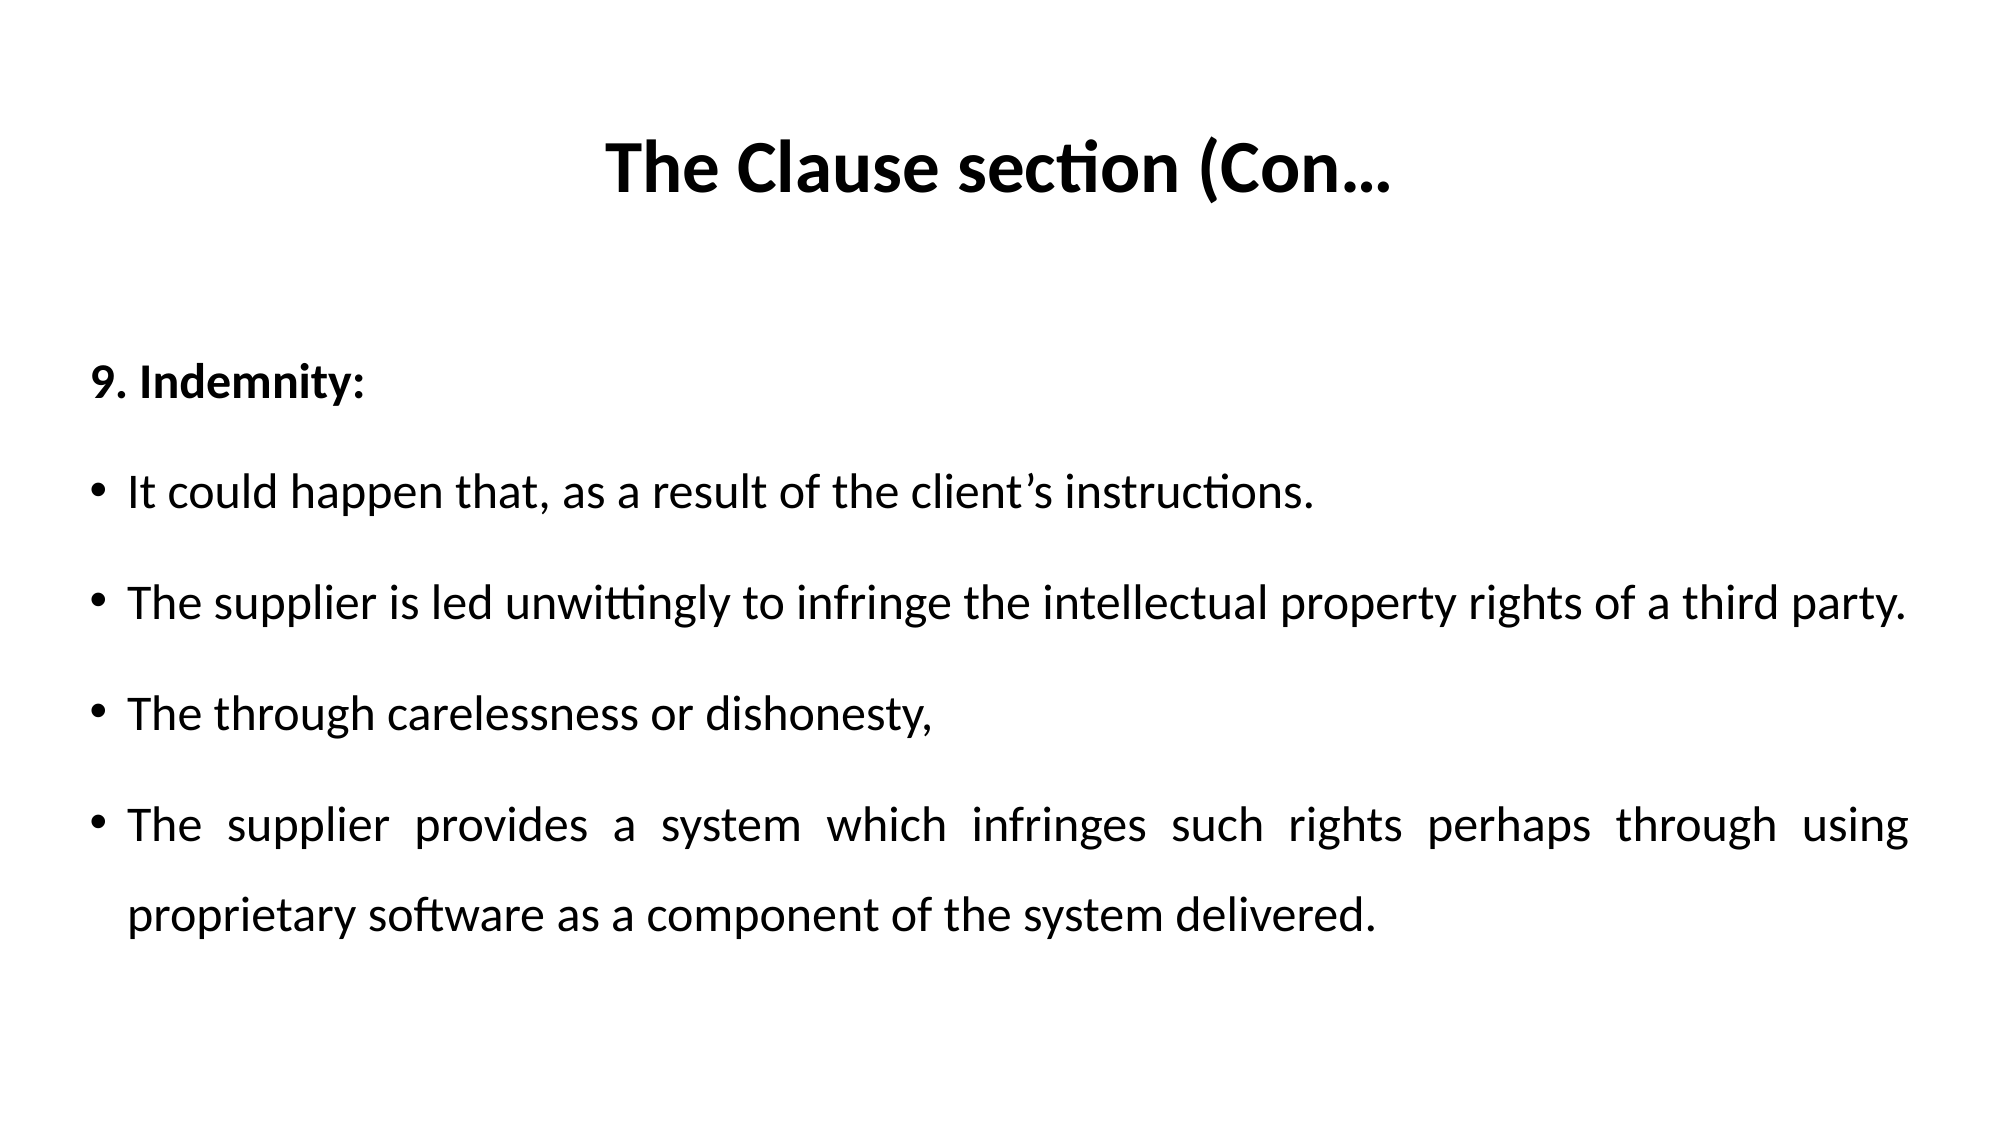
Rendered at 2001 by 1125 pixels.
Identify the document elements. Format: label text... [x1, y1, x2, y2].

list 9. Indemnity: It could happen that, as a result of the client’s instructions. The supplier is led unwittingly to infringe the intellectual property rights of a third party. The through carelessness or dishonesty, The supplier provides a system which infringes such rights perhaps through using proprietary software as a component of the system delivered. [74, 310, 1926, 1125]
title The Clause section (Con… [137, 59, 1863, 278]
